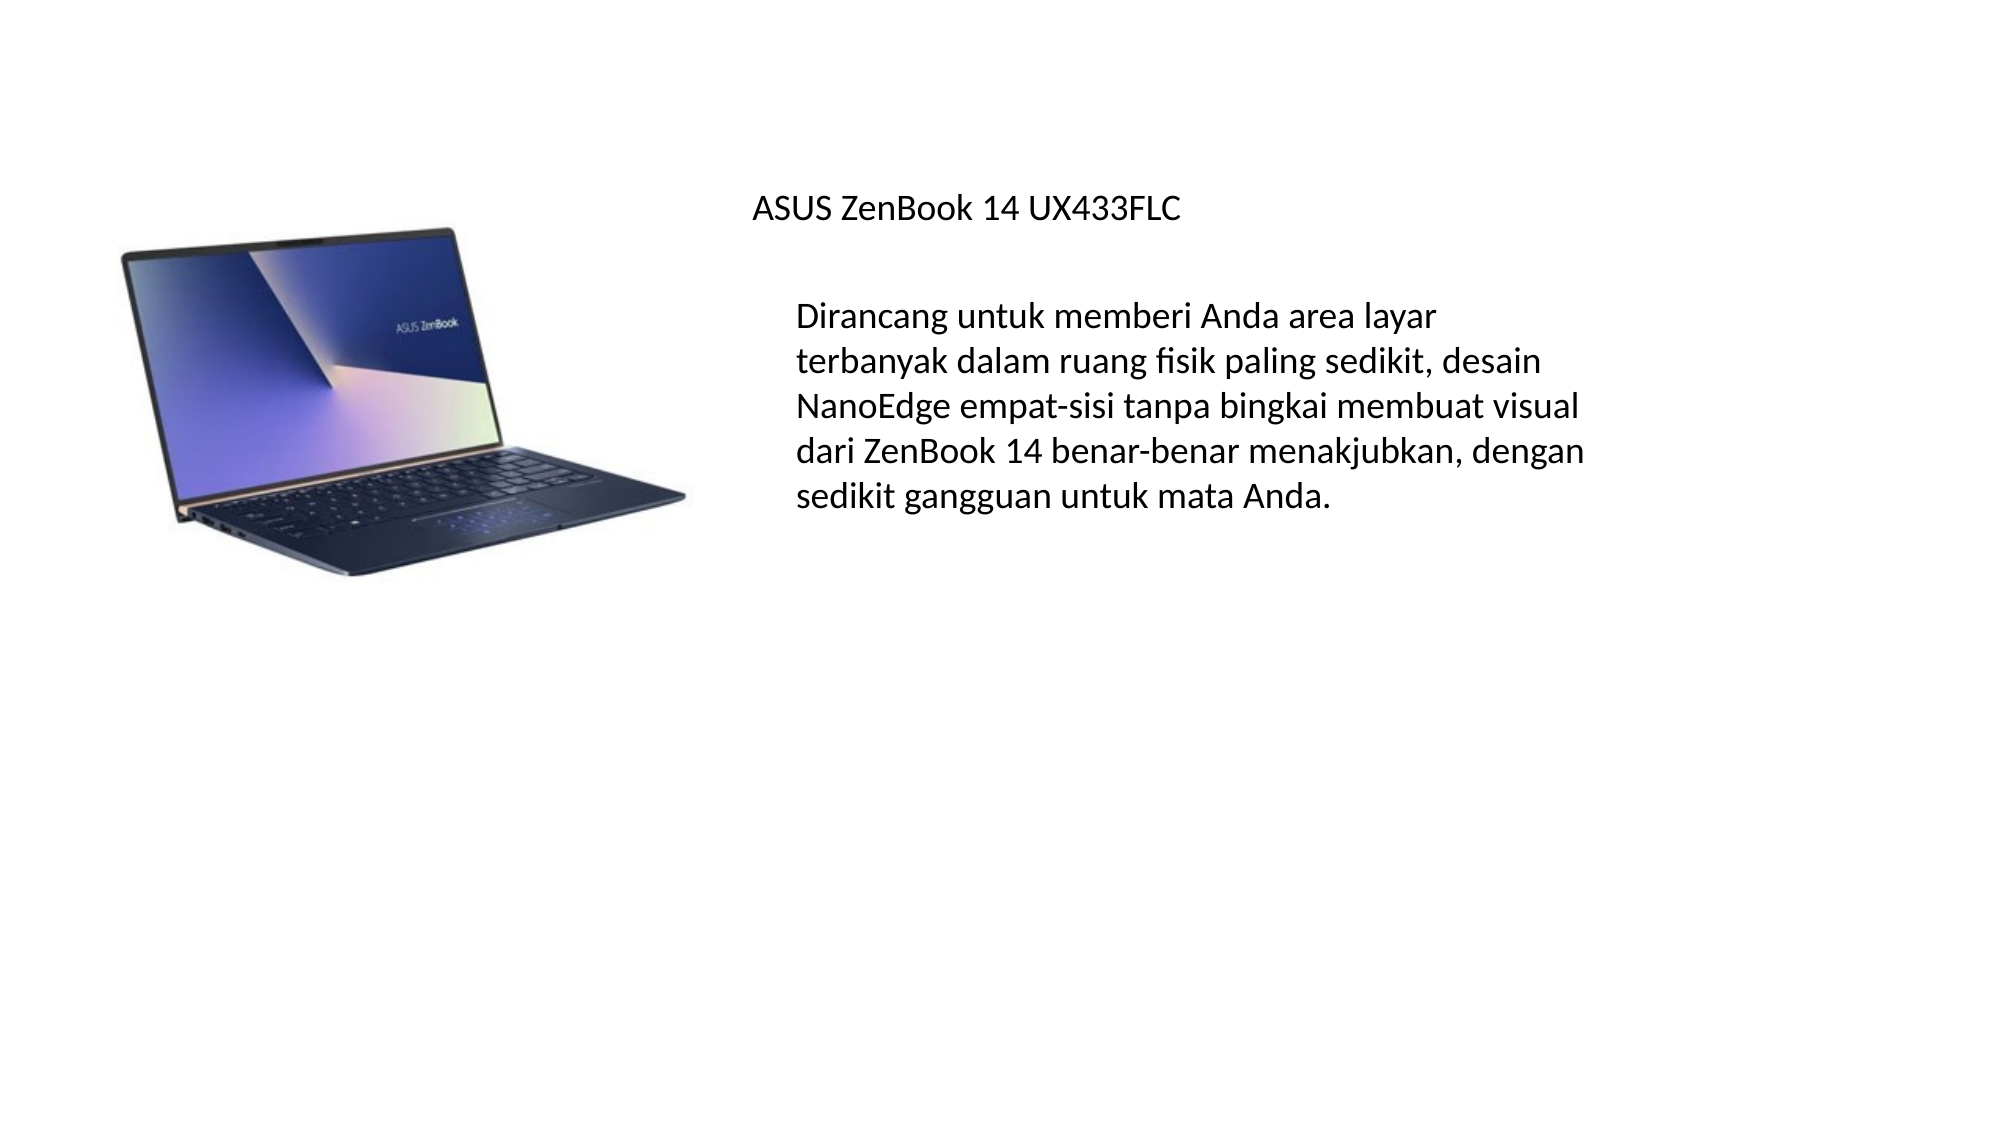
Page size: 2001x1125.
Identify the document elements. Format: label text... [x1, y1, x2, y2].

picture [93, 82, 719, 656]
text_box Dirancang untuk memberi Anda area layar terbanyak dalam ruang fisik paling sedikit, desain NanoEdge empat-sisi tanpa bingkai membuat visual dari ZenBook 14 benar-benar menakjubkan, dengan sedikit gangguan untuk mata Anda. [781, 283, 1602, 524]
text_box ASUS ZenBook 14 UX433FLC [737, 175, 1738, 236]
